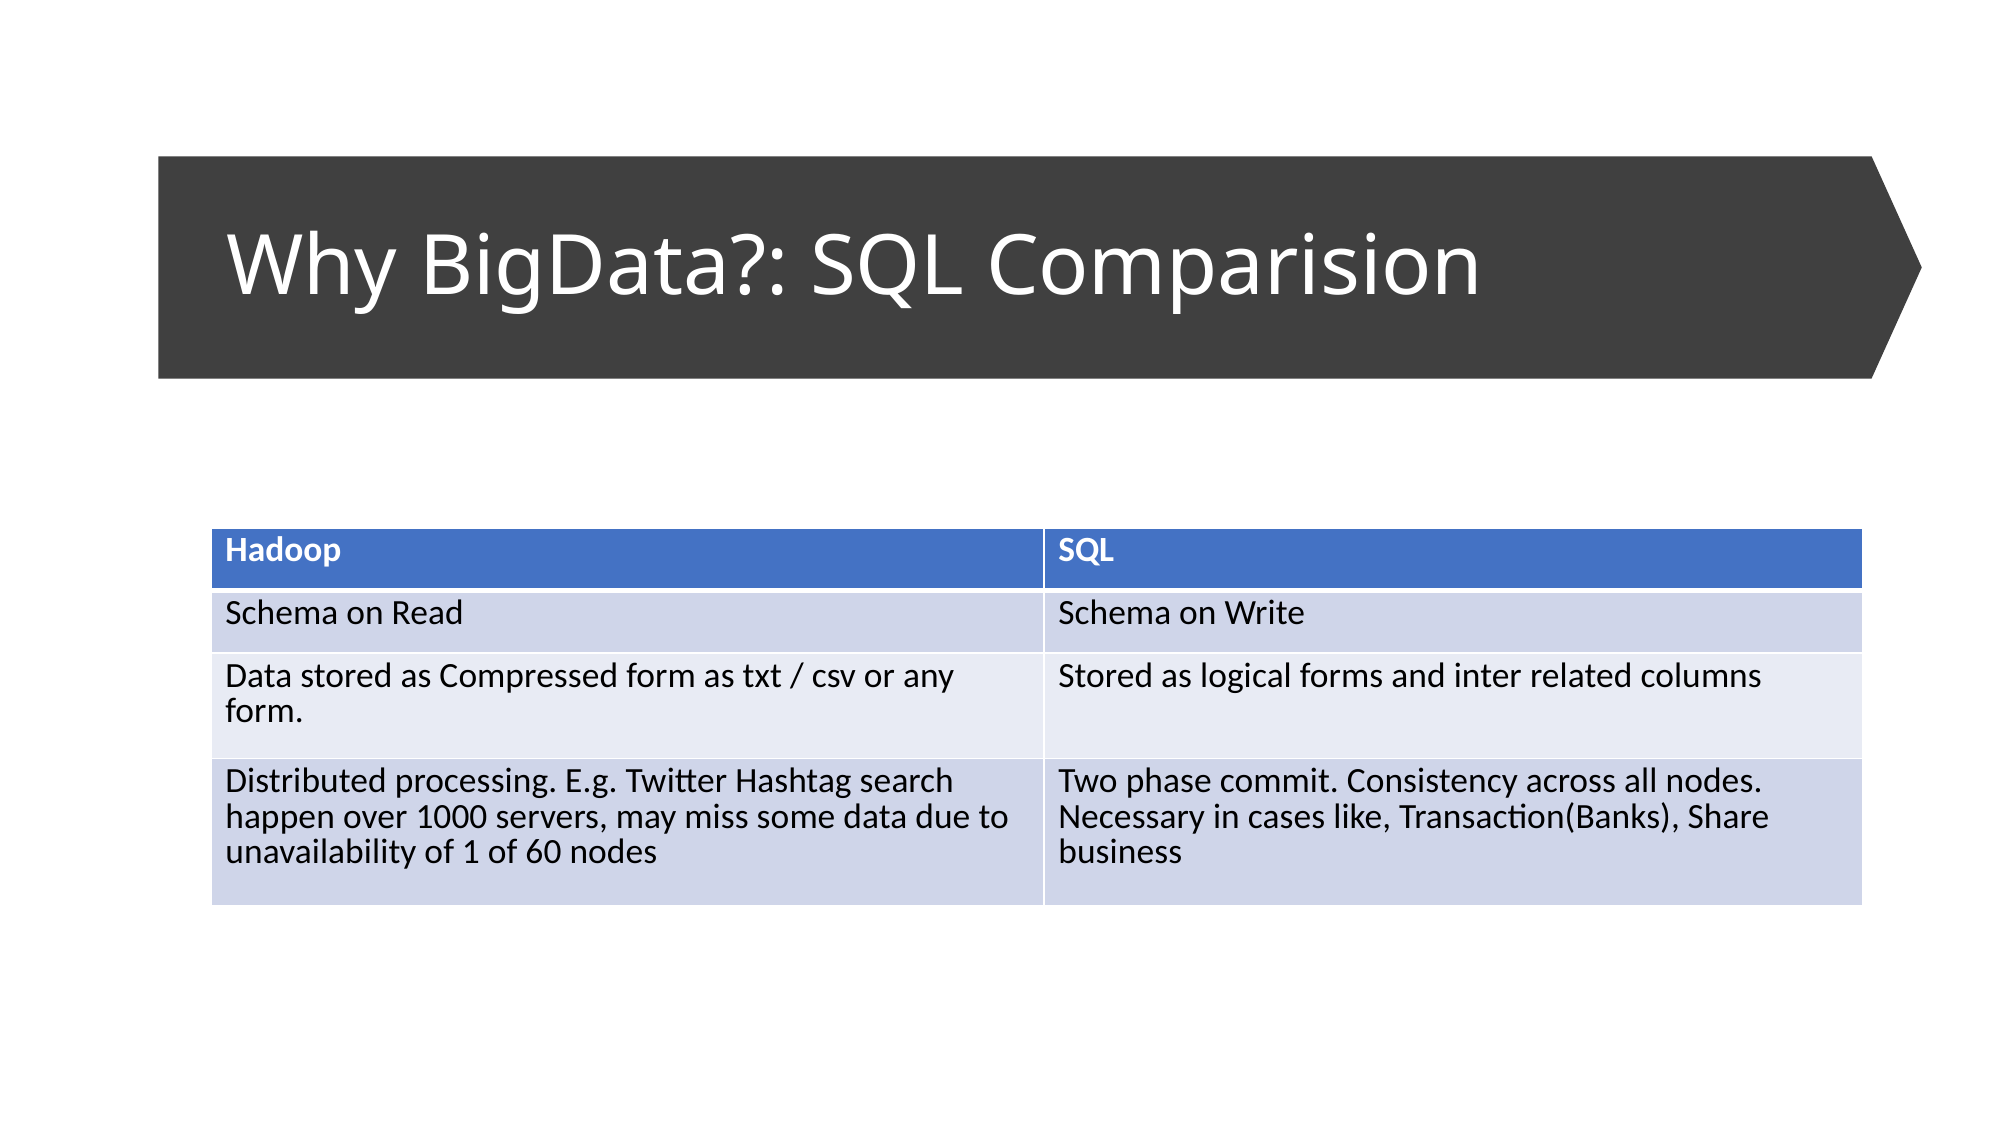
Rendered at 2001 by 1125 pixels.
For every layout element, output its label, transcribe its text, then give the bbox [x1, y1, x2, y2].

table_cell Stored as logical forms and inter related columns [1045, 654, 1862, 758]
table_header Hadoop [212, 529, 1043, 588]
table_cell Data stored as Compressed form as txt / csv or any form. [212, 654, 1043, 758]
table_header SQL [1045, 529, 1862, 588]
text_box [157, 155, 1923, 380]
table_cell Two phase commit. Consistency across all nodes. Necessary in cases like, Transaction(Banks), Share business [1045, 759, 1862, 905]
title Why BigData?: SQL Comparision [211, 197, 1856, 339]
table_cell Schema on Read [212, 593, 1043, 652]
table_cell Schema on Write [1045, 593, 1862, 652]
table_cell Distributed processing. E.g. Twitter Hashtag search happen over 1000 servers, may miss some data due to unavailability of 1 of 60 nodes [212, 759, 1043, 905]
